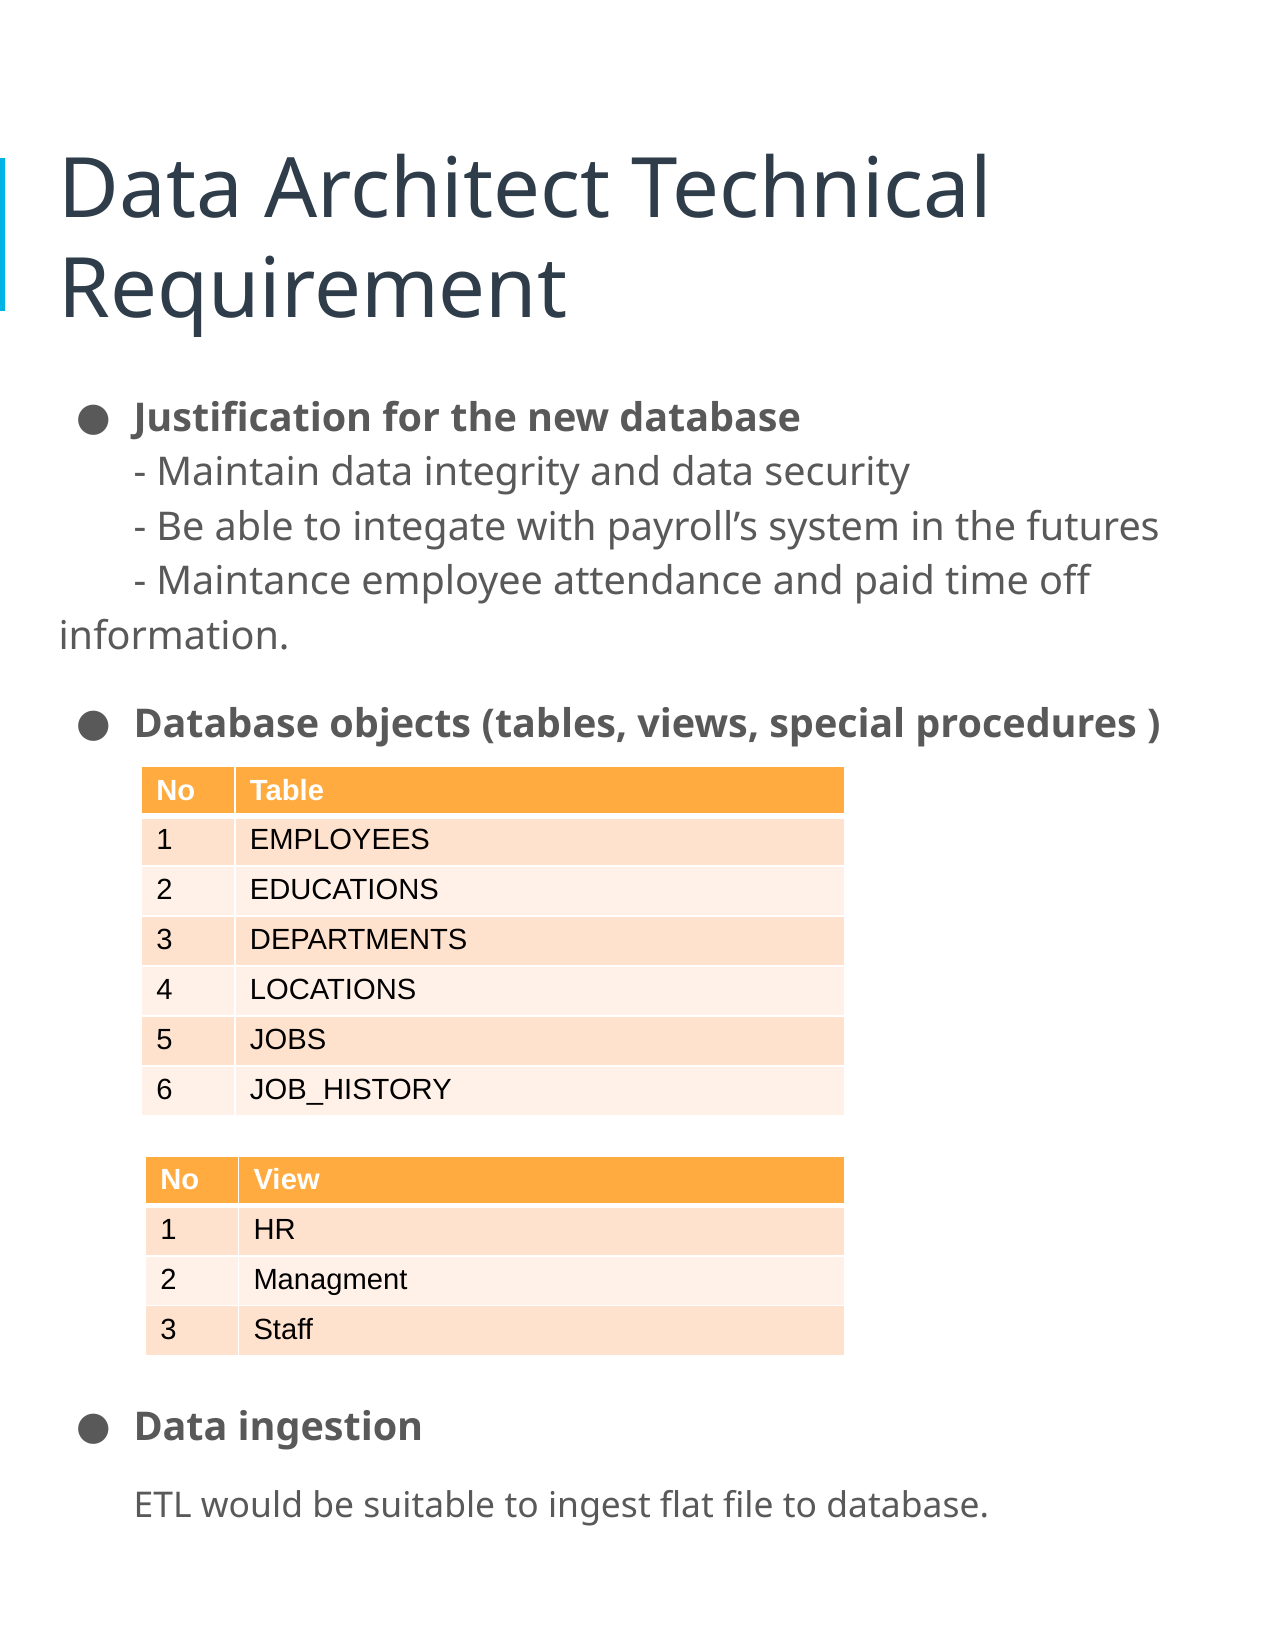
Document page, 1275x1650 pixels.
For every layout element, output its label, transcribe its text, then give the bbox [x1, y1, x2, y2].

table_header No [146, 1157, 238, 1203]
list Justification for the new database - Maintain data integrity and data security - Be able to integate with payroll’s system in the futures - Maintance employee attendance and paid time off information. Database objects (tables, views, special procedures ) Data ingestion ETL would be suitable to ingest flat file to database. [43, 369, 1232, 1639]
table_cell Staff [239, 1306, 844, 1355]
table_cell LOCATIONS [236, 967, 844, 1015]
table_cell Managment [239, 1257, 844, 1305]
table_header No [142, 767, 234, 813]
table_cell 3 [146, 1306, 238, 1355]
table_cell HR [239, 1208, 844, 1255]
table_header View [239, 1157, 844, 1203]
table_cell 1 [146, 1208, 238, 1255]
table_header Table [236, 767, 844, 813]
table_cell 1 [142, 819, 234, 865]
table_cell JOB_HISTORY [236, 1067, 844, 1115]
table_cell EMPLOYEES [236, 819, 844, 865]
table_cell 3 [142, 917, 234, 965]
table_cell EDUCATIONS [236, 867, 844, 915]
table_cell 2 [142, 867, 234, 915]
title Data Architect Technical Requirement [43, 142, 1232, 327]
table_cell 6 [142, 1067, 234, 1115]
table_cell JOBS [236, 1017, 844, 1065]
table_cell 2 [146, 1257, 238, 1305]
table_cell DEPARTMENTS [236, 917, 844, 965]
table_cell 4 [142, 967, 234, 1015]
table_cell 5 [142, 1017, 234, 1065]
